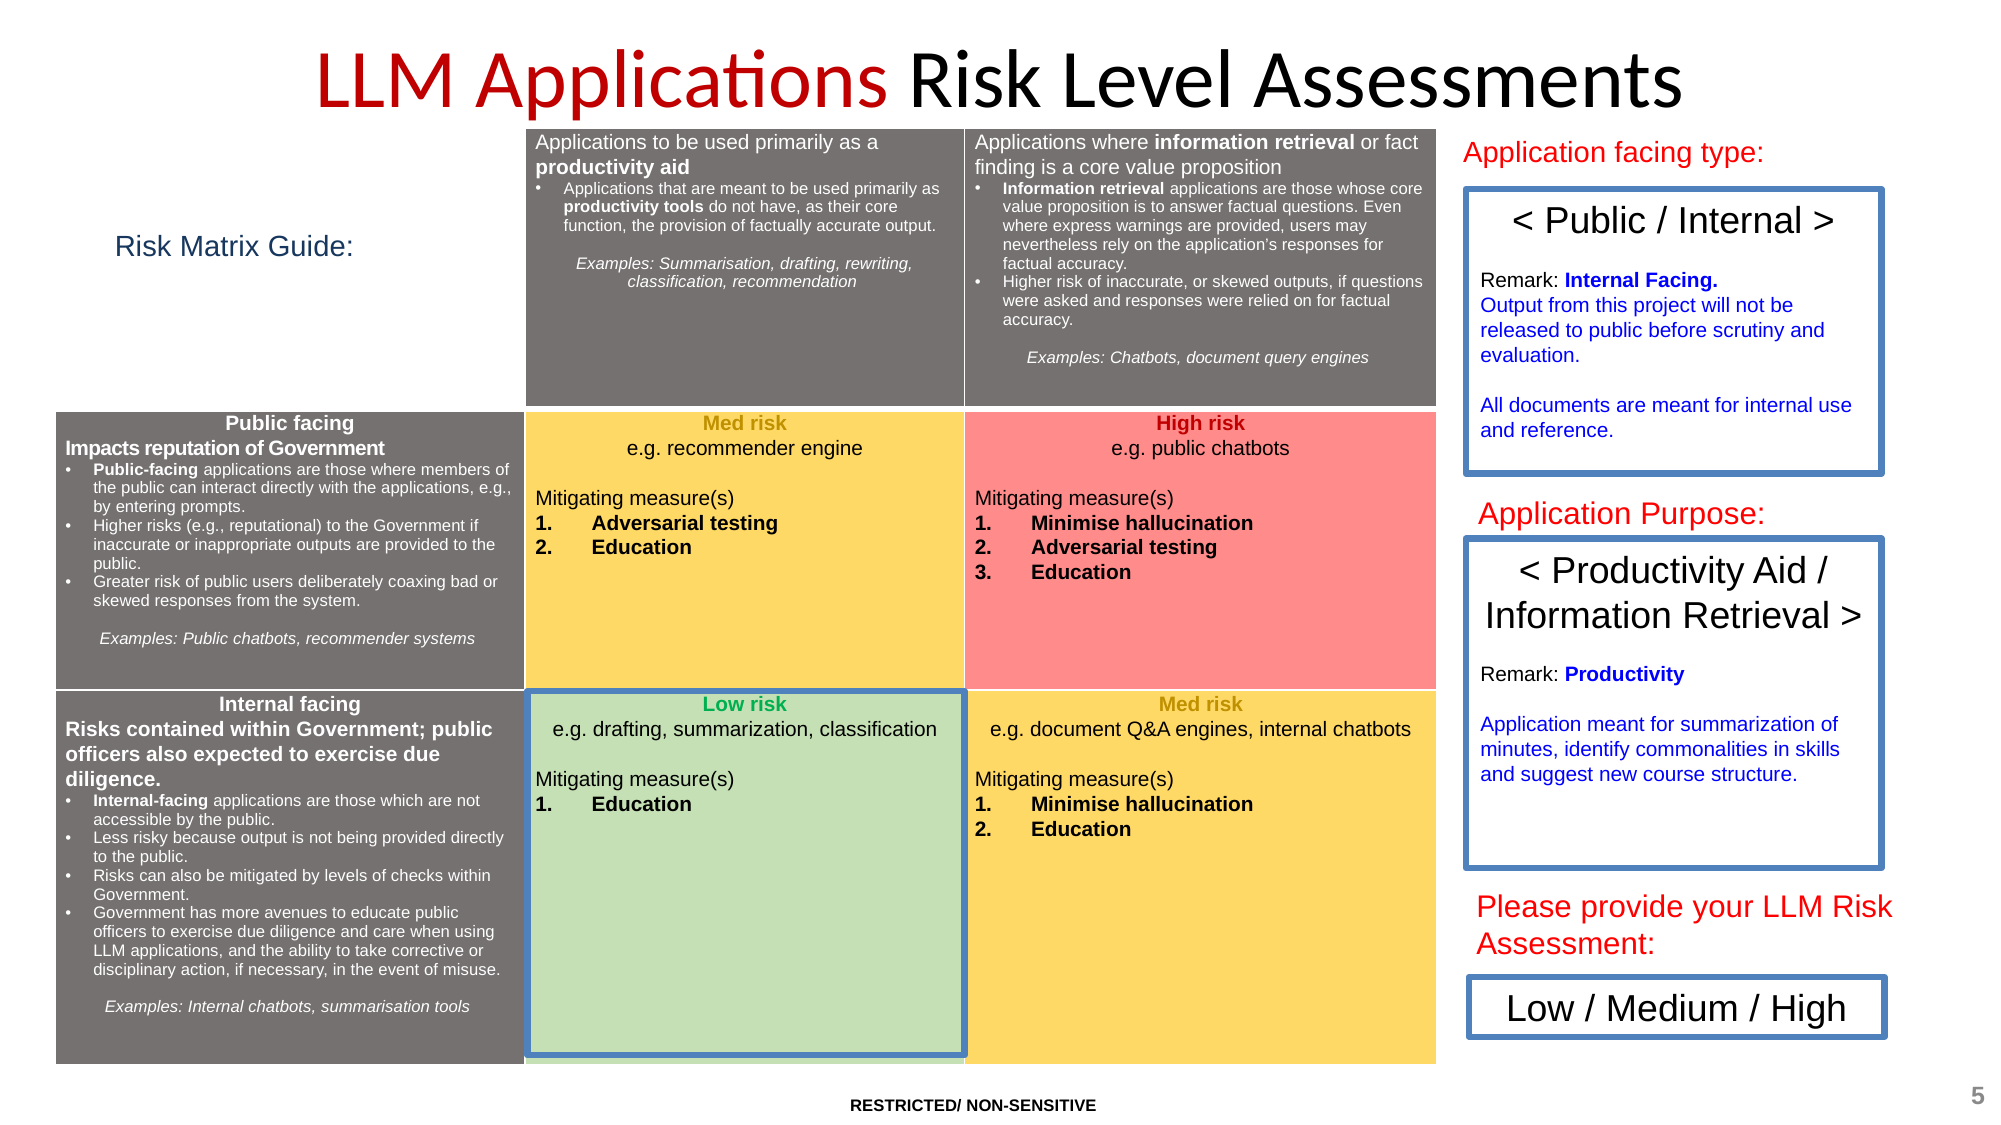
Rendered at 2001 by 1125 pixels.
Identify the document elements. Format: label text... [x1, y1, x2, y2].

table_header Applications where information retrieval or fact finding is a core value proposition Information retrieval applications are those whose core value proposition is to answer factual questions. Even where express warnings are provided, users may nevertheless rely on the application’s responses for factual accuracy. Higher risk of inaccurate, or skewed outputs, if questions were asked and responses were relied on for factual accuracy. Examples: Chatbots, document query engines [965, 129, 1436, 406]
text_box Please provide your LLM Risk Assessment: [1461, 878, 1919, 969]
table_cell Internal facing Risks contained within Government; public officers also expected to exercise due diligence. Internal-facing applications are those which are not accessible by the public. Less risky because output is not being provided directly to the public. Risks can also be mitigated by levels of checks within Government. Government has more avenues to educate public officers to exercise due diligence and care when using LLM applications, and the ability to take corrective or disciplinary action, if necessary, in the event of misuse. Examples: Internal chatbots, summarisation tools [56, 691, 524, 1064]
text_box Risk Matrix Guide: [99, 219, 371, 270]
slide_number 5 [1533, 1065, 2000, 1125]
table_header [56, 129, 524, 406]
text_box Application Purpose: [1463, 485, 1921, 538]
text_box < Productivity Aid / Information Retrieval > Remark: Productivity Application meant for summarization of minutes, identify commonalities in skills and suggest new course structure. [1465, 538, 1882, 869]
table_cell Med risk e.g. recommender engine Mitigating measure(s) Adversarial testing Education [526, 412, 964, 689]
table_cell Low risk e.g. drafting, summarization, classification Mitigating measure(s) Education [526, 691, 964, 1064]
text_box Low / Medium / High [1468, 977, 1885, 1037]
table_header Applications to be used primarily as a productivity aid Applications that are meant to be used primarily as productivity tools do not have, as their core function, the provision of factually accurate output. Examples: Summarisation, drafting, rewriting, classification, recommendation [526, 129, 964, 406]
table_cell Public facing Impacts reputation of Government Public-facing applications are those where members of the public can interact directly with the applications, e.g., by entering prompts. Higher risks (e.g., reputational) to the Government if inaccurate or inappropriate outputs are provided to the public. Greater risk of public users deliberately coaxing bad or skewed responses from the system. Examples: Public chatbots, recommender systems [56, 412, 524, 689]
text_box RESTRICTED/ NON-SENSITIVE [835, 1087, 1113, 1122]
text_box [527, 690, 965, 1056]
text_box < Public / Internal > Remark: Internal Facing. Output from this project will not be released to public before scrutiny and evaluation. All documents are meant for internal use and reference. [1465, 189, 1882, 474]
table_cell Med risk e.g. document Q&A engines, internal chatbots Mitigating measure(s) Minimise hallucination Education [965, 691, 1436, 1064]
table_cell High risk e.g. public chatbots Mitigating measure(s) Minimise hallucination Adversarial testing Education [965, 412, 1436, 689]
text_box Application facing type: [1448, 125, 1905, 176]
title LLM Applications Risk Level Assessments [99, 21, 1900, 126]
